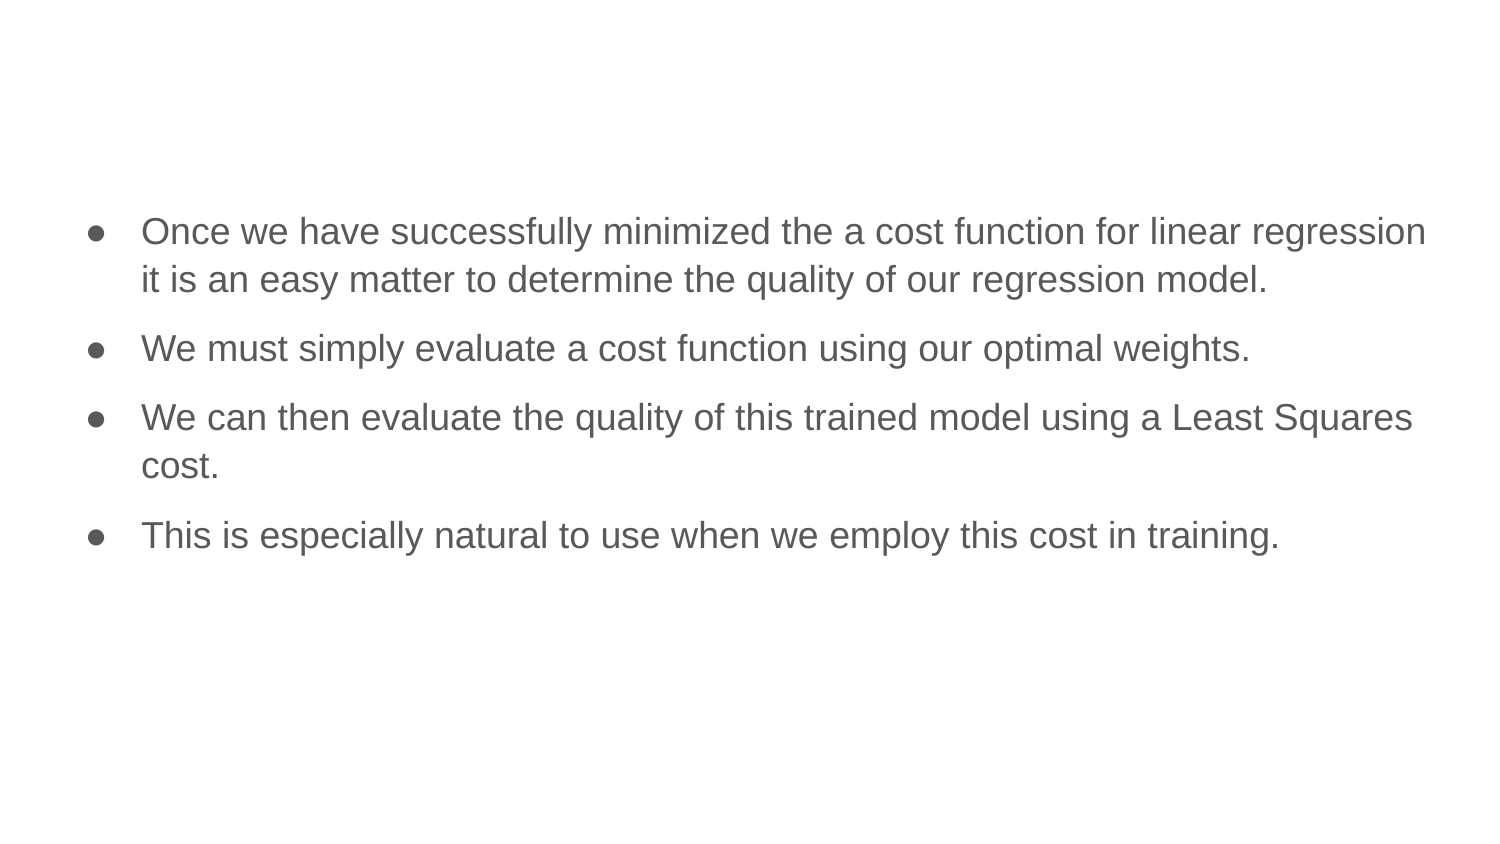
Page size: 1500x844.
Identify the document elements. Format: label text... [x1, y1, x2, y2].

list Once we have successfully minimized the a cost function for linear regression it is an easy matter to determine the quality of our regression model. We must simply evaluate a cost function using our optimal weights. We can then evaluate the quality of this trained model using a Least Squares cost. This is especially natural to use when we employ this cost in training. [51, 189, 1449, 750]
